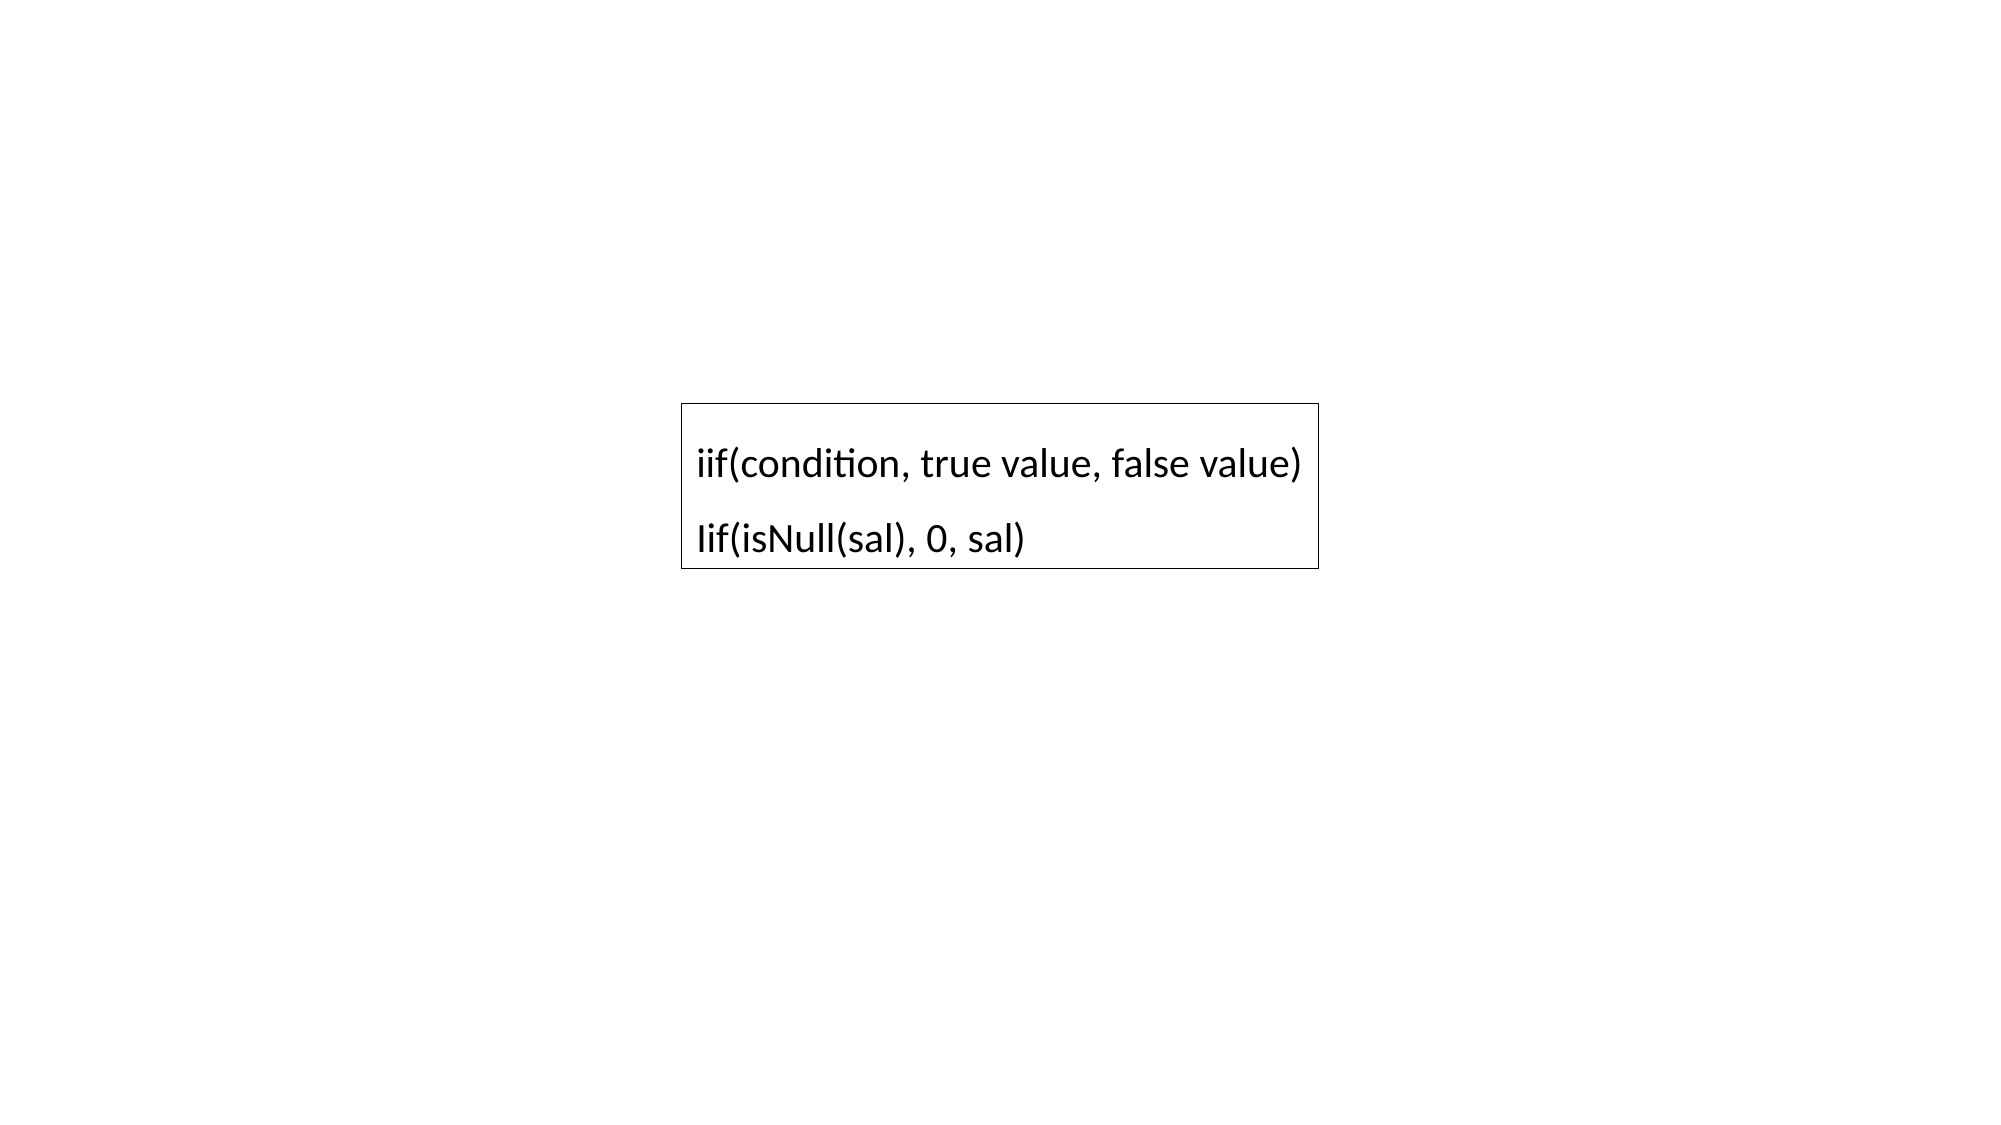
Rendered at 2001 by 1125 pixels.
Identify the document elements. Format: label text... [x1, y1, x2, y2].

text_box iif(condition, true value, false value) Iif(isNull(sal), 0, sal) [681, 403, 1319, 569]
